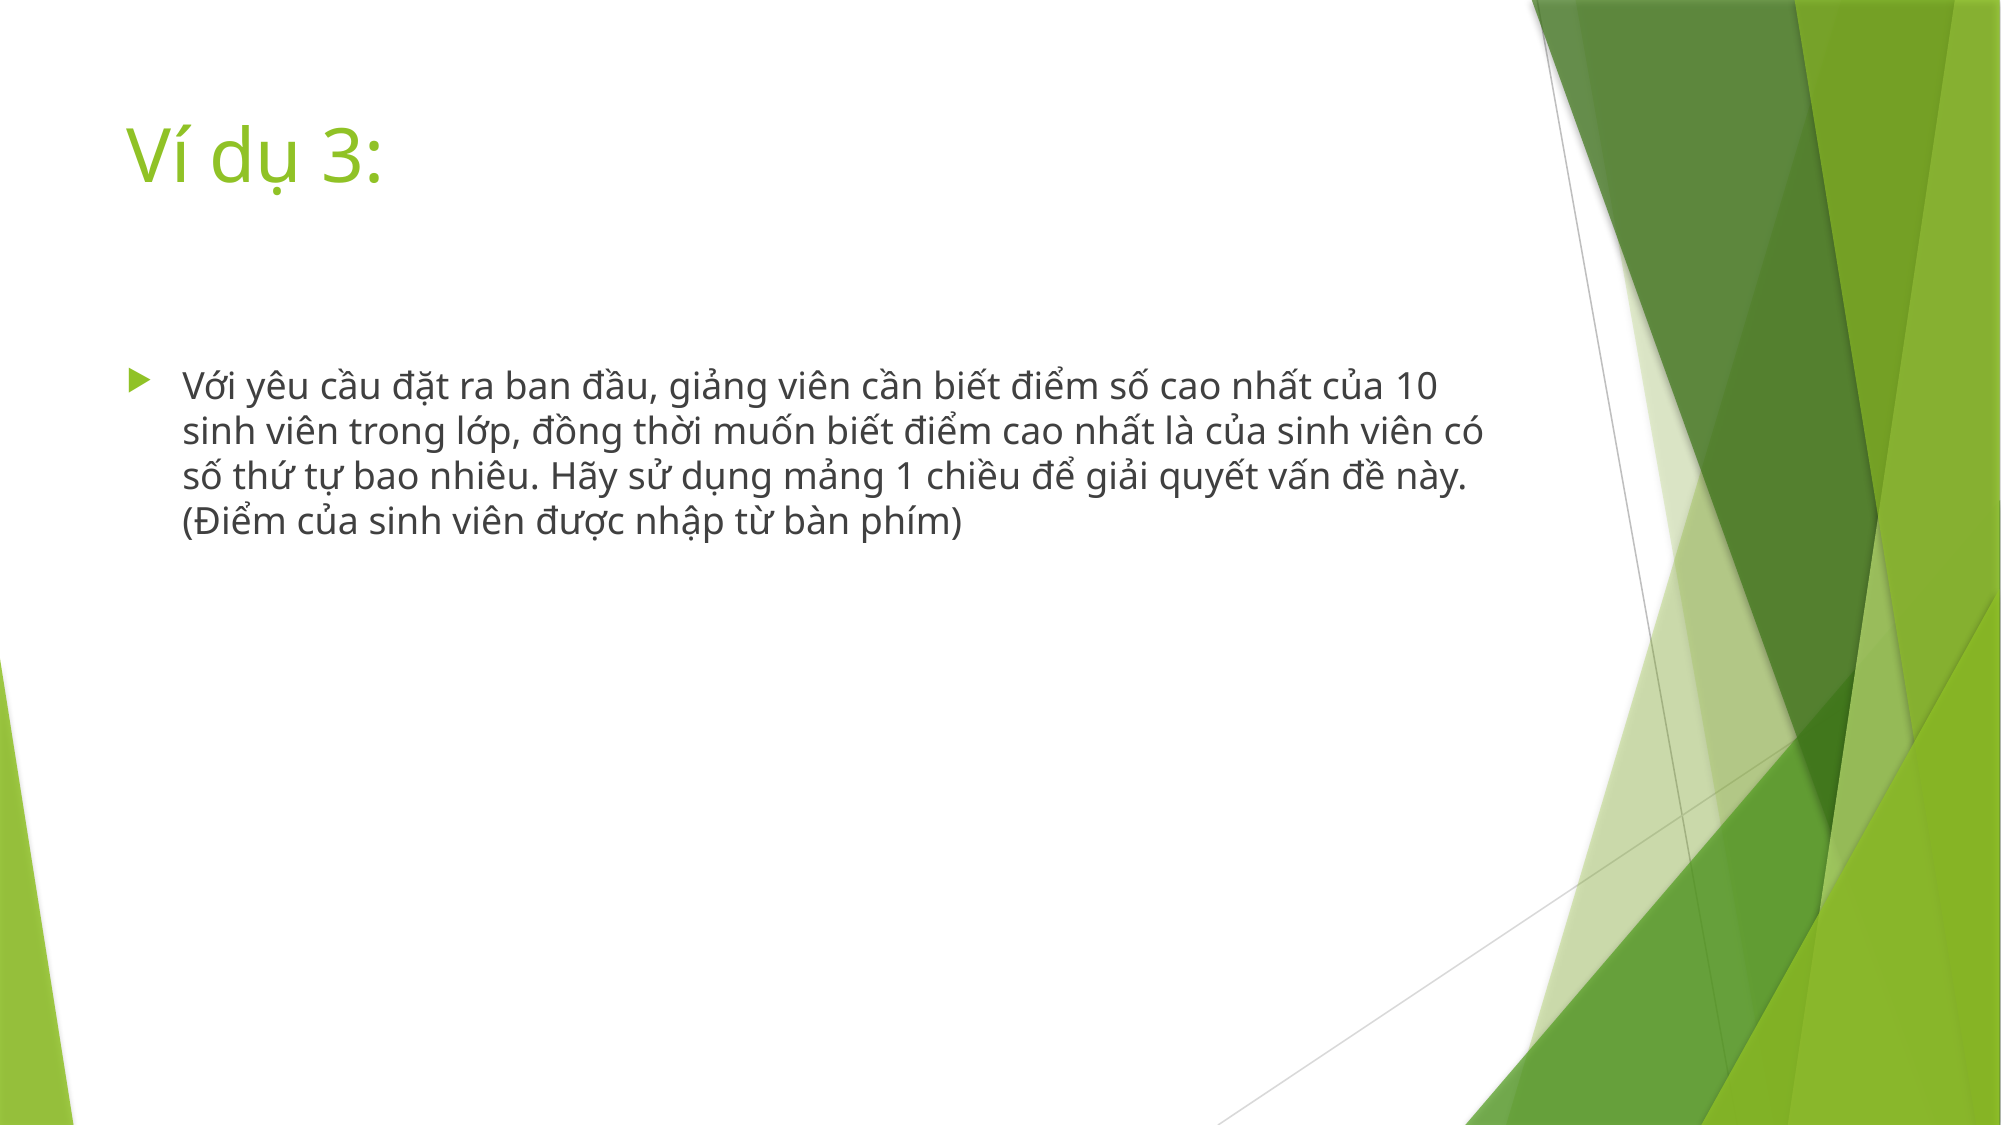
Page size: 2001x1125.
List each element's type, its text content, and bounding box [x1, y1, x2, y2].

list Với yêu cầu đặt ra ban đầu, giảng viên cần biết điểm số cao nhất của 10 sinh viên trong lớp, đồng thời muốn biết điểm cao nhất là của sinh viên có số thứ tự bao nhiêu. Hãy sử dụng mảng 1 chiều để giải quyết vấn đề này. (Điểm của sinh viên được nhập từ bàn phím) [111, 354, 1522, 992]
title Ví dụ 3: [111, 99, 1522, 317]
